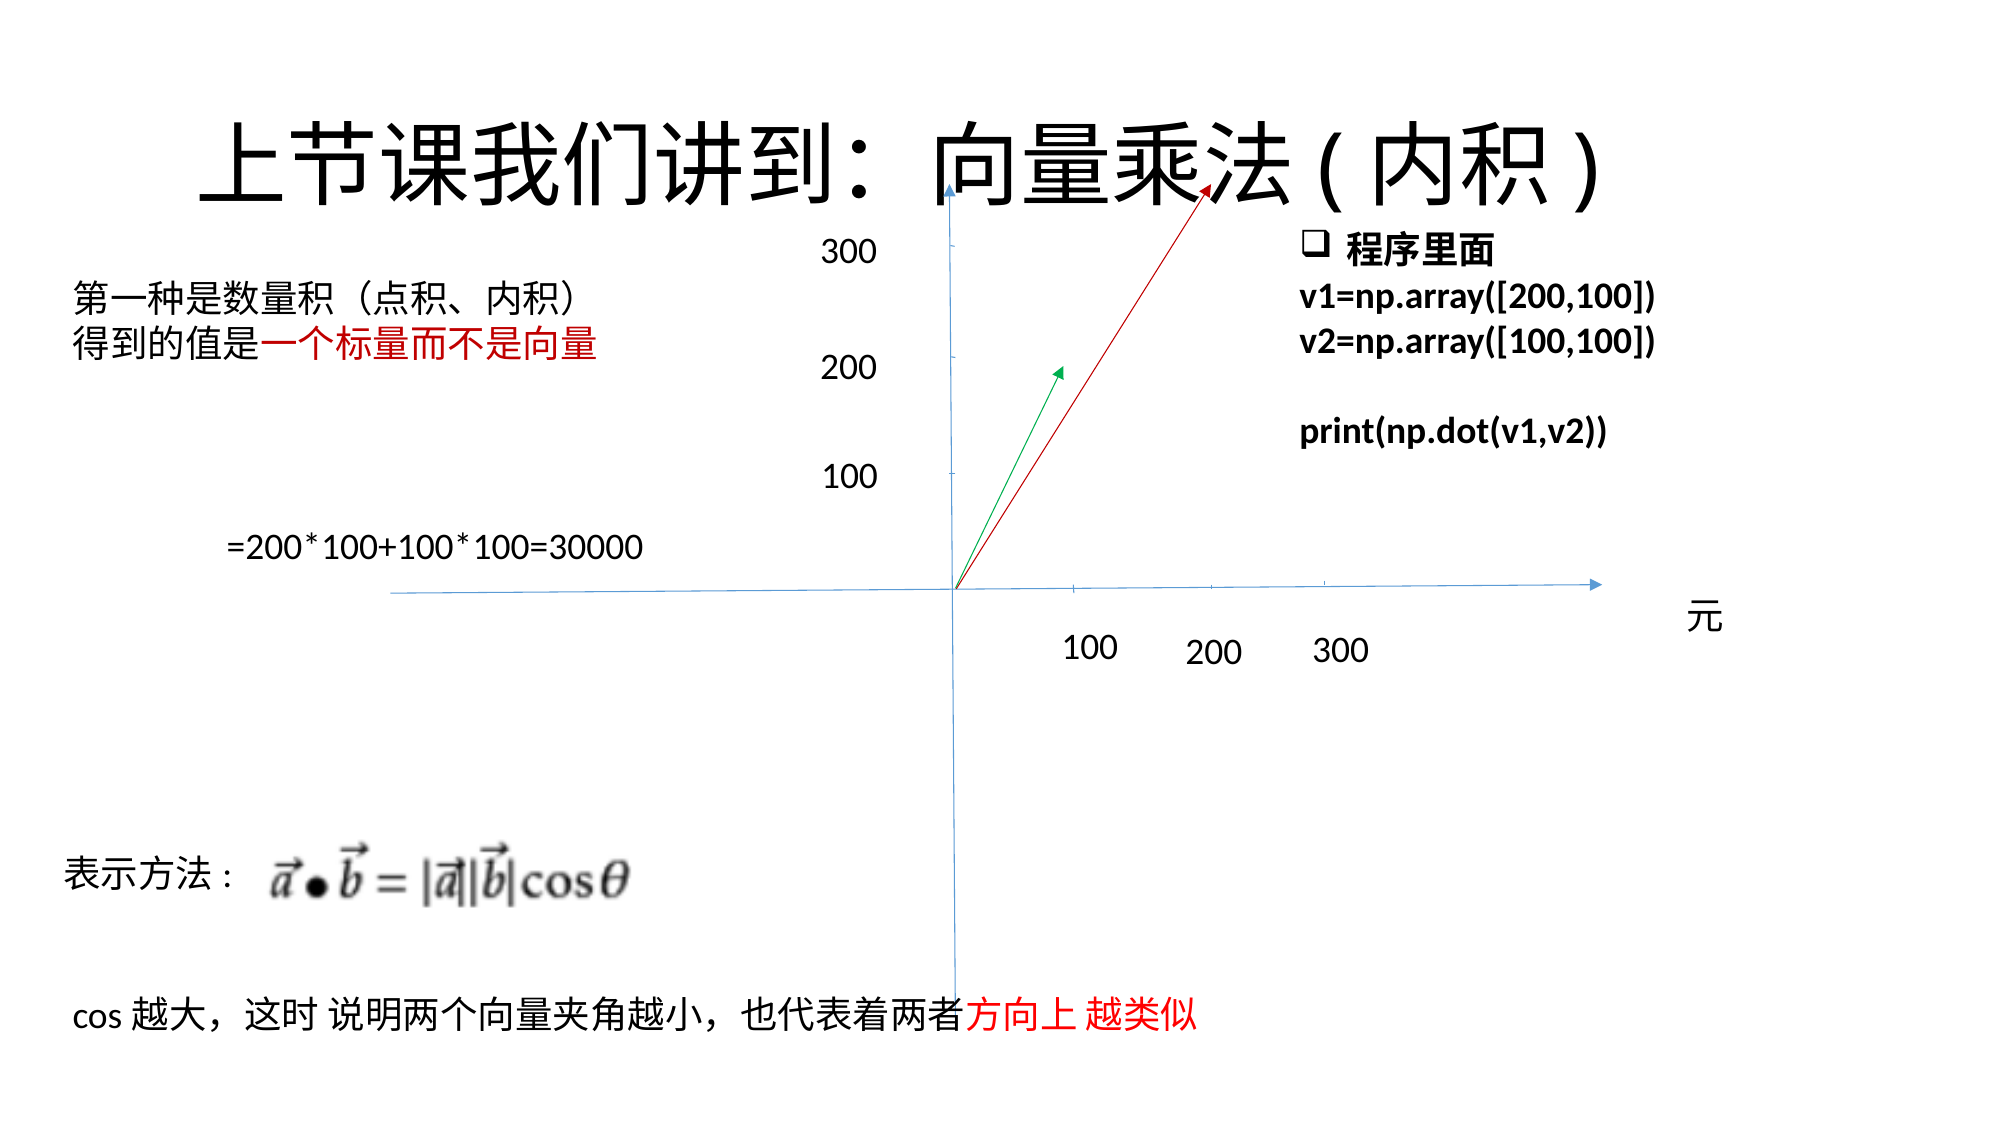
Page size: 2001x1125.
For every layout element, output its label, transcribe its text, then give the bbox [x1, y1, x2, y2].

text_box 表示方法: [48, 842, 232, 903]
picture [232, 802, 691, 927]
text_box 300 [805, 219, 901, 279]
text_box 第一种是数量积（点积、内积） 得到的值是一个标量而不是向量 [57, 268, 949, 553]
text_box 200 [805, 334, 901, 394]
title 上节课我们讲到：向量乘法(内积) [137, 59, 1863, 278]
text_box 程序里面 v1=np.array([200,100]) v2=np.array([100,100]) print(np.dot(v1,v2)) [1284, 173, 1856, 459]
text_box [1074, 584, 1603, 594]
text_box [956, 184, 1212, 589]
text_box 元 [1672, 584, 1802, 645]
text_box 300 [1297, 617, 1393, 678]
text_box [955, 366, 1064, 589]
text_box 100 [1046, 614, 1142, 675]
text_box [949, 183, 956, 473]
text_box cos越大，这时 说明两个向量夹角越小，也代表着两者方向上 越类似 [57, 983, 1516, 1044]
text_box 200 [1170, 619, 1266, 680]
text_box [956, 589, 1073, 594]
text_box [949, 474, 956, 1018]
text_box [390, 584, 949, 594]
text_box 100 [806, 443, 902, 504]
